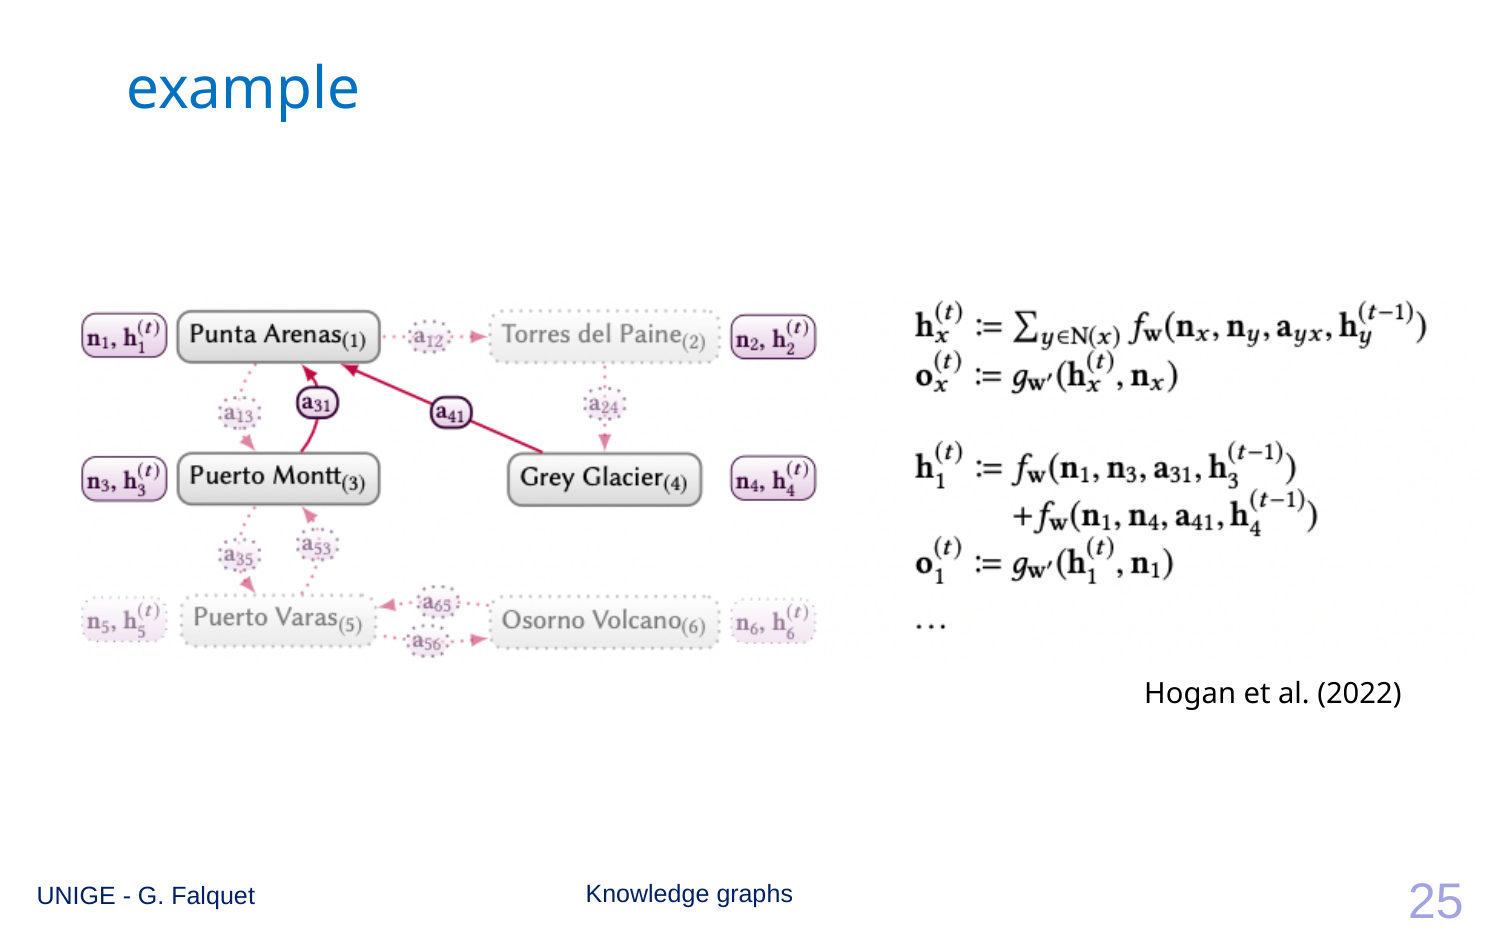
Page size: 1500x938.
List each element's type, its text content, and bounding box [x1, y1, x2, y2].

slide_number Knowledge graphs [570, 869, 1146, 919]
footer UNIGE - G. Falquet [21, 871, 497, 919]
title example [111, 17, 1416, 153]
slide_number 25 [1165, 861, 1479, 925]
picture [73, 297, 1479, 665]
text_box Hogan et al. (2022) [1129, 673, 1417, 717]
